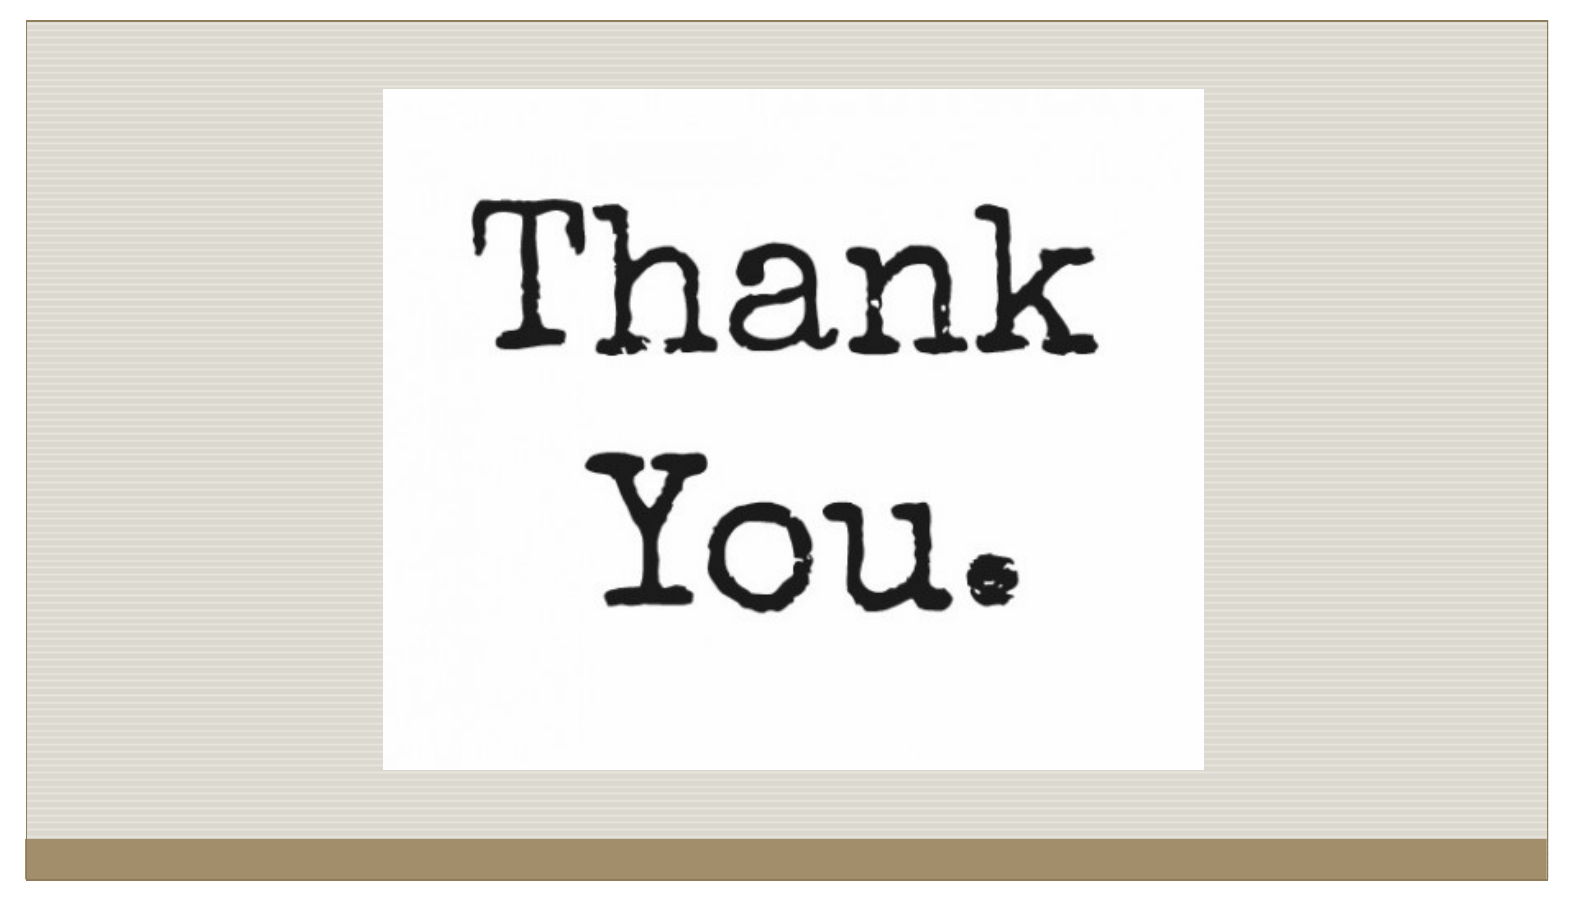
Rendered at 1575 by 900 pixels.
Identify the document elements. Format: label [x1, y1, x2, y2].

picture [383, 89, 1205, 771]
